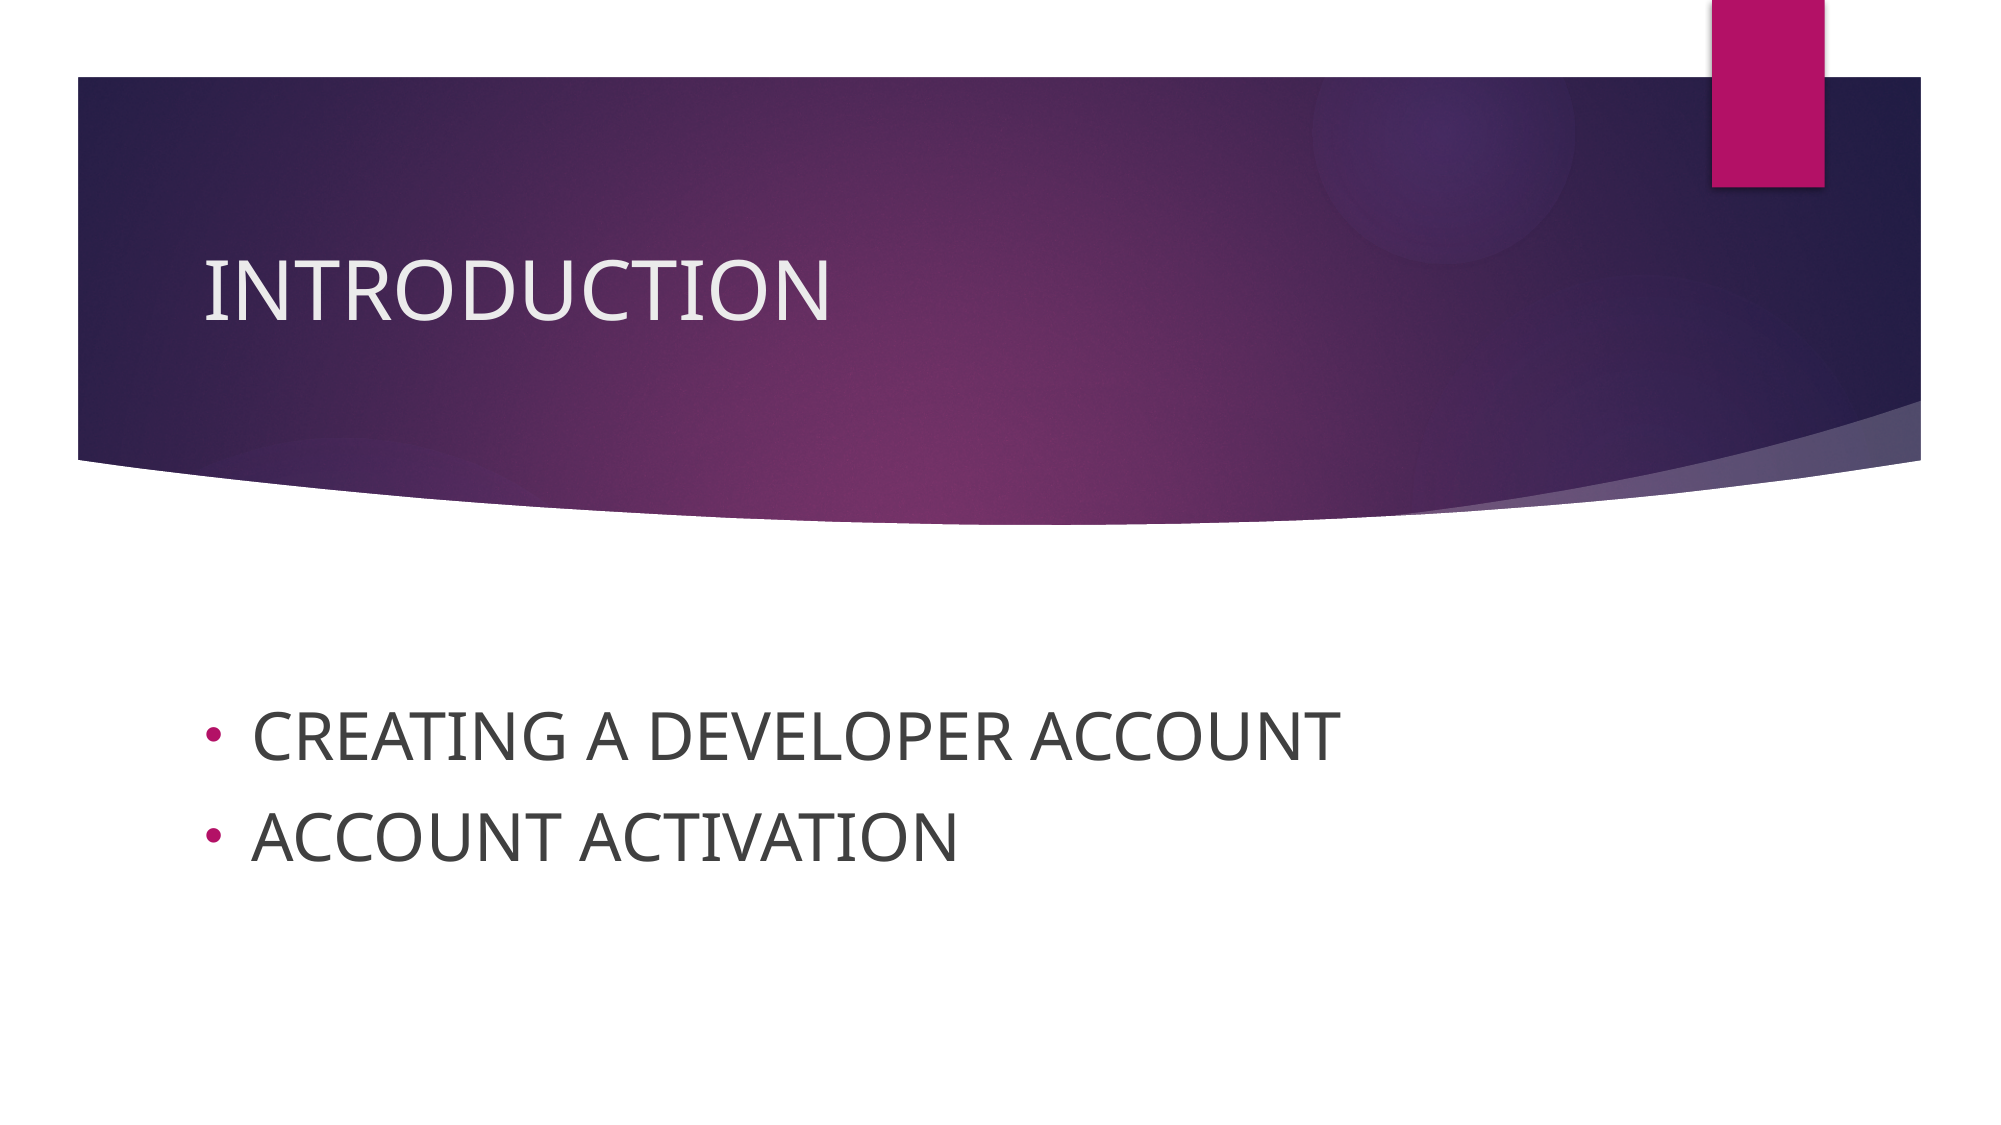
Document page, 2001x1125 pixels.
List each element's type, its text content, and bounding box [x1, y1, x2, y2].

list CREATING A DEVELOPER ACCOUNT ACCOUNT ACTIVATION [189, 581, 1638, 988]
title INTRODUCTION [188, 174, 1638, 400]
